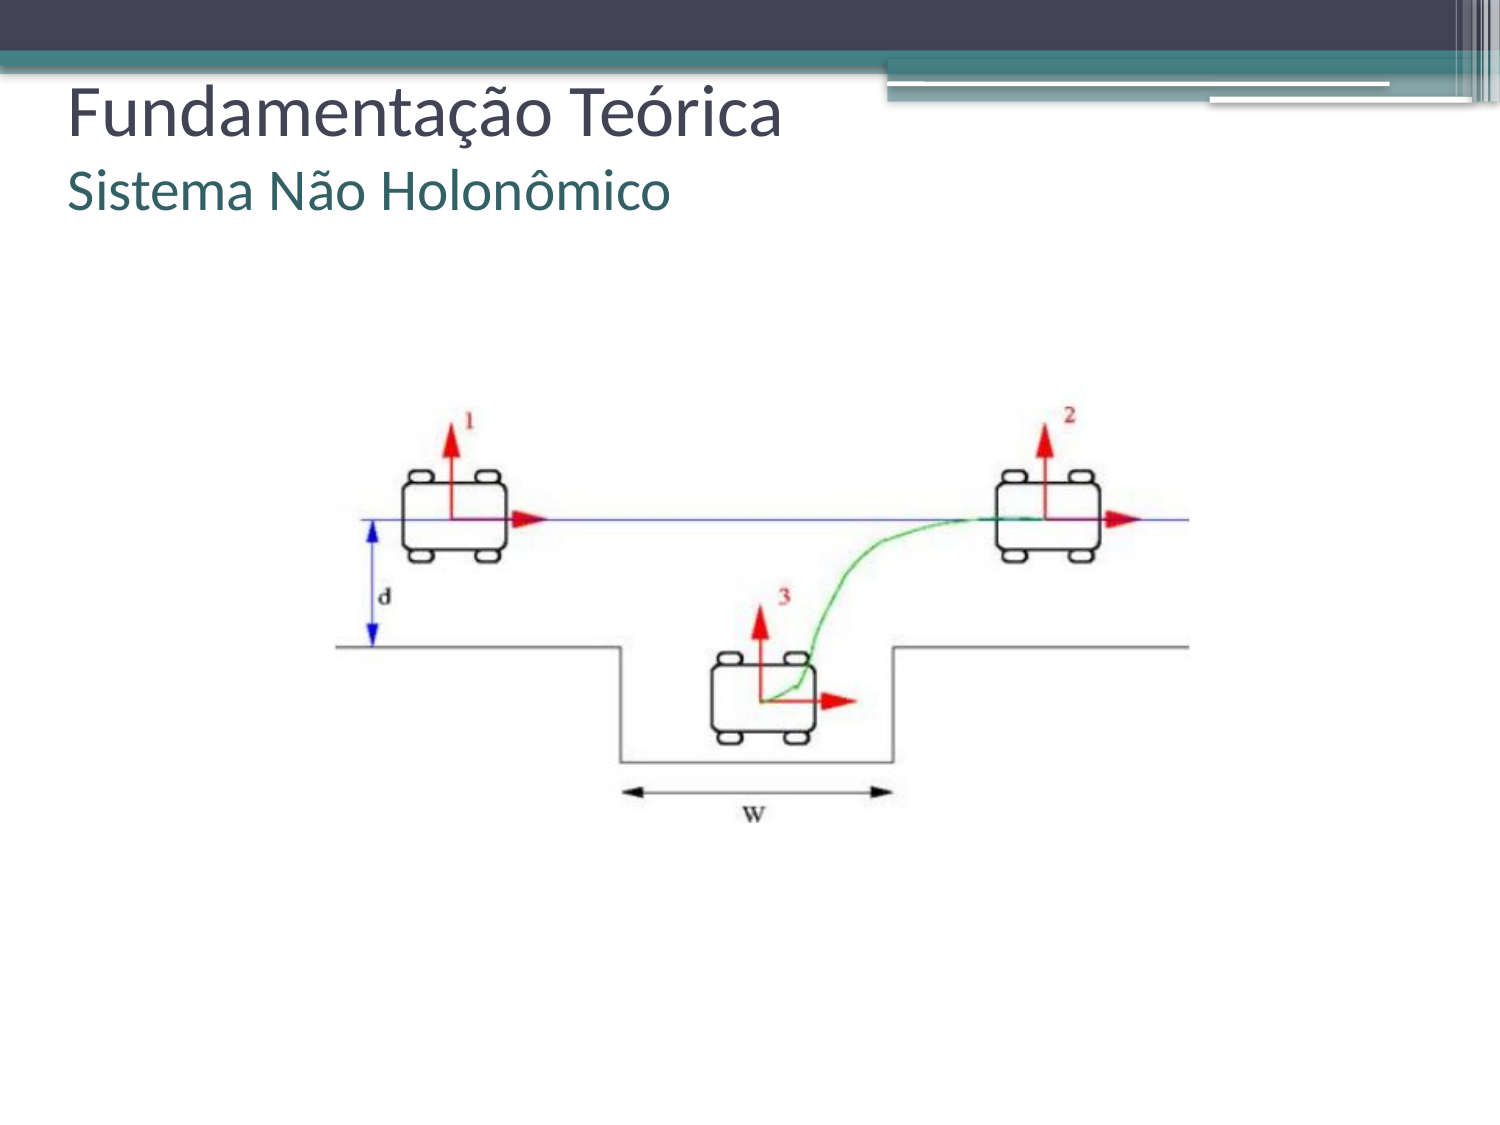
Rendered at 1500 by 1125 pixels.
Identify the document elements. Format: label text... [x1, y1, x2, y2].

title Fundamentação Teórica Sistema Não Holonômico [53, 54, 1404, 230]
picture [309, 385, 1191, 852]
